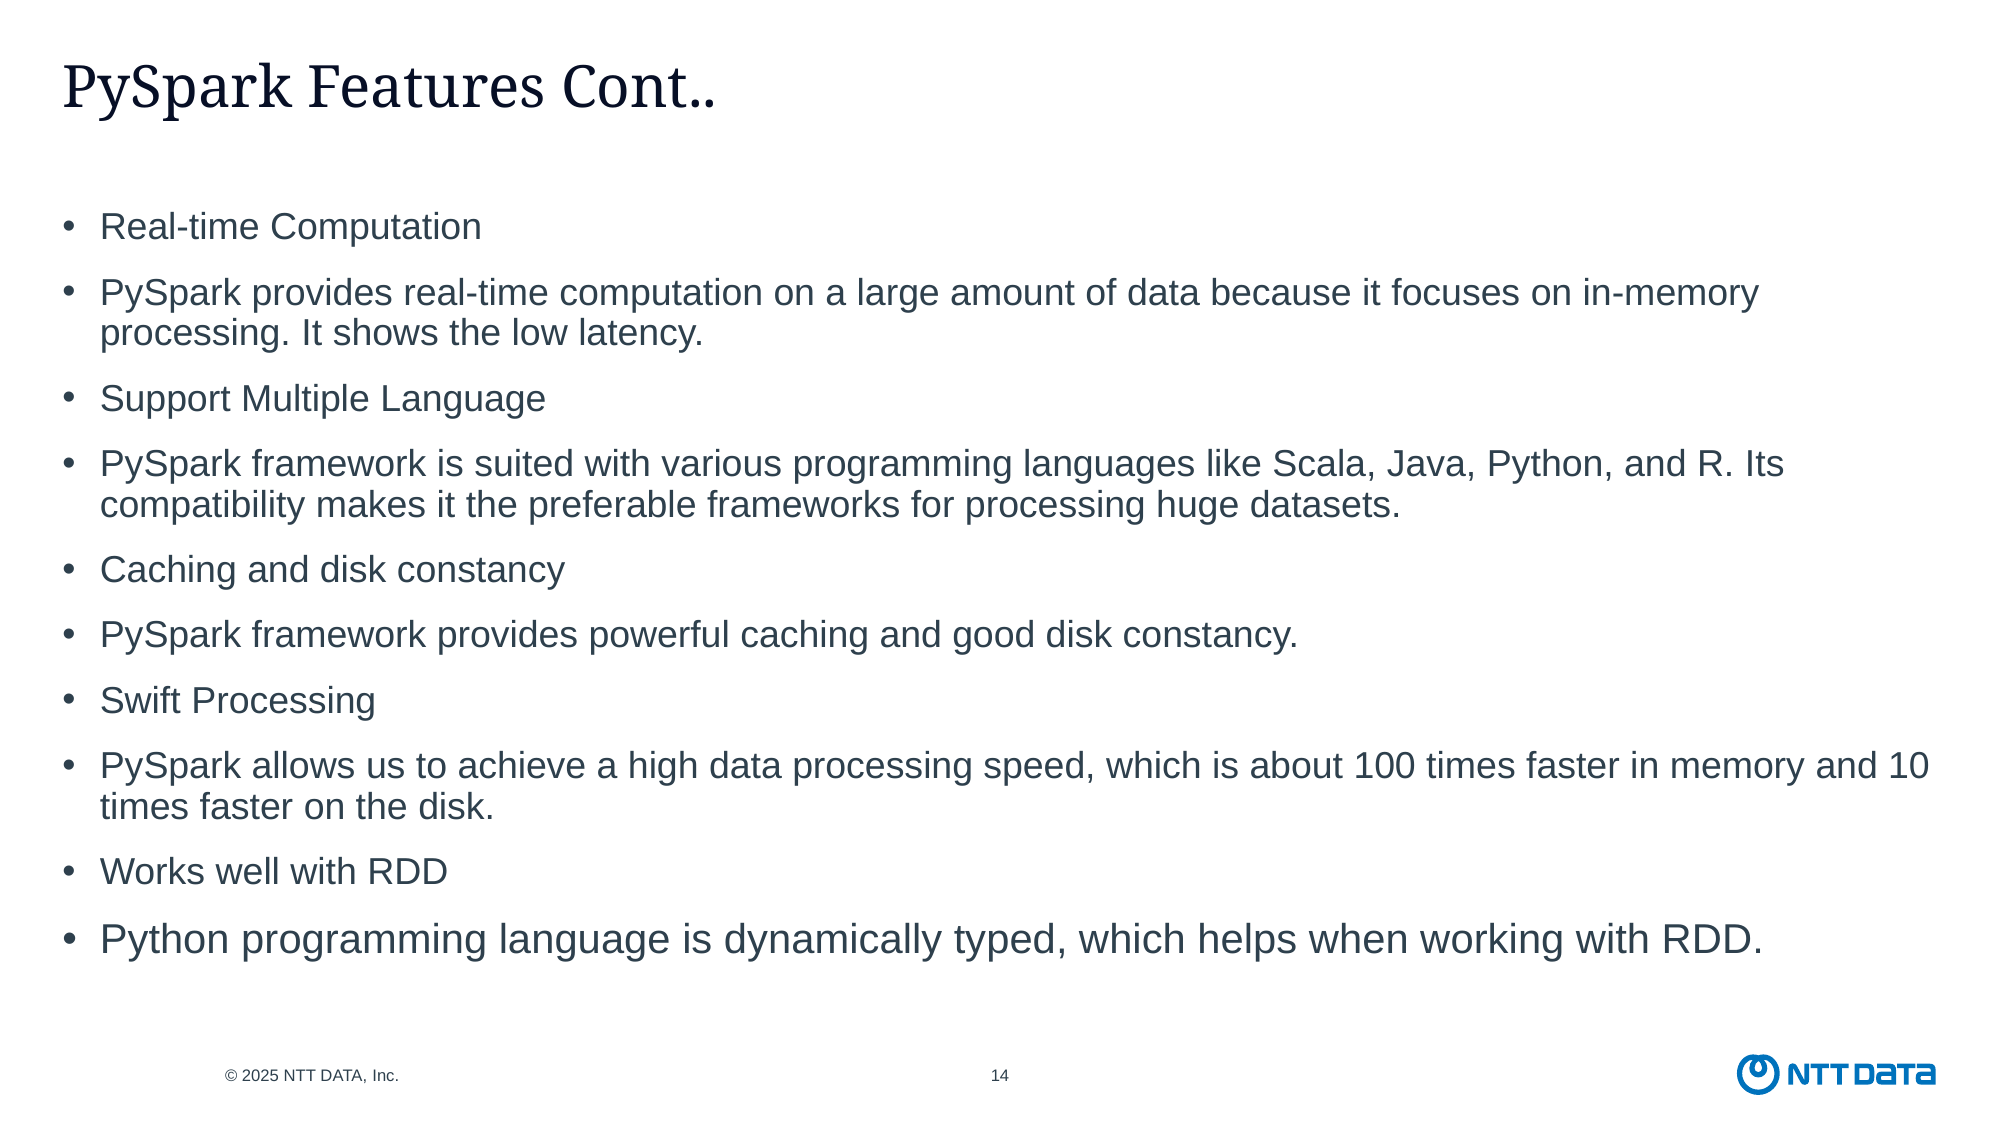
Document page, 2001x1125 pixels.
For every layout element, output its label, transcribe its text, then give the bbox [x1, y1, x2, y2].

list Real-time Computation PySpark provides real-time computation on a large amount of data because it focuses on in-memory processing. It shows the low latency. Support Multiple Language PySpark framework is suited with various programming languages like Scala, Java, Python, and R. Its compatibility makes it the preferable frameworks for processing huge datasets. Caching and disk constancy PySpark framework provides powerful caching and good disk constancy. Swift Processing PySpark allows us to achieve a high data processing speed, which is about 100 times faster in memory and 10 times faster on the disk. Works well with RDD Python programming language is dynamically typed, which helps when working with RDD. [62, 200, 1938, 1050]
footer © 2025 NTT DATA, Inc. [225, 1050, 901, 1101]
title PySpark Features Cont.. [62, 50, 1938, 138]
slide_number 14 [912, 1050, 1088, 1101]
